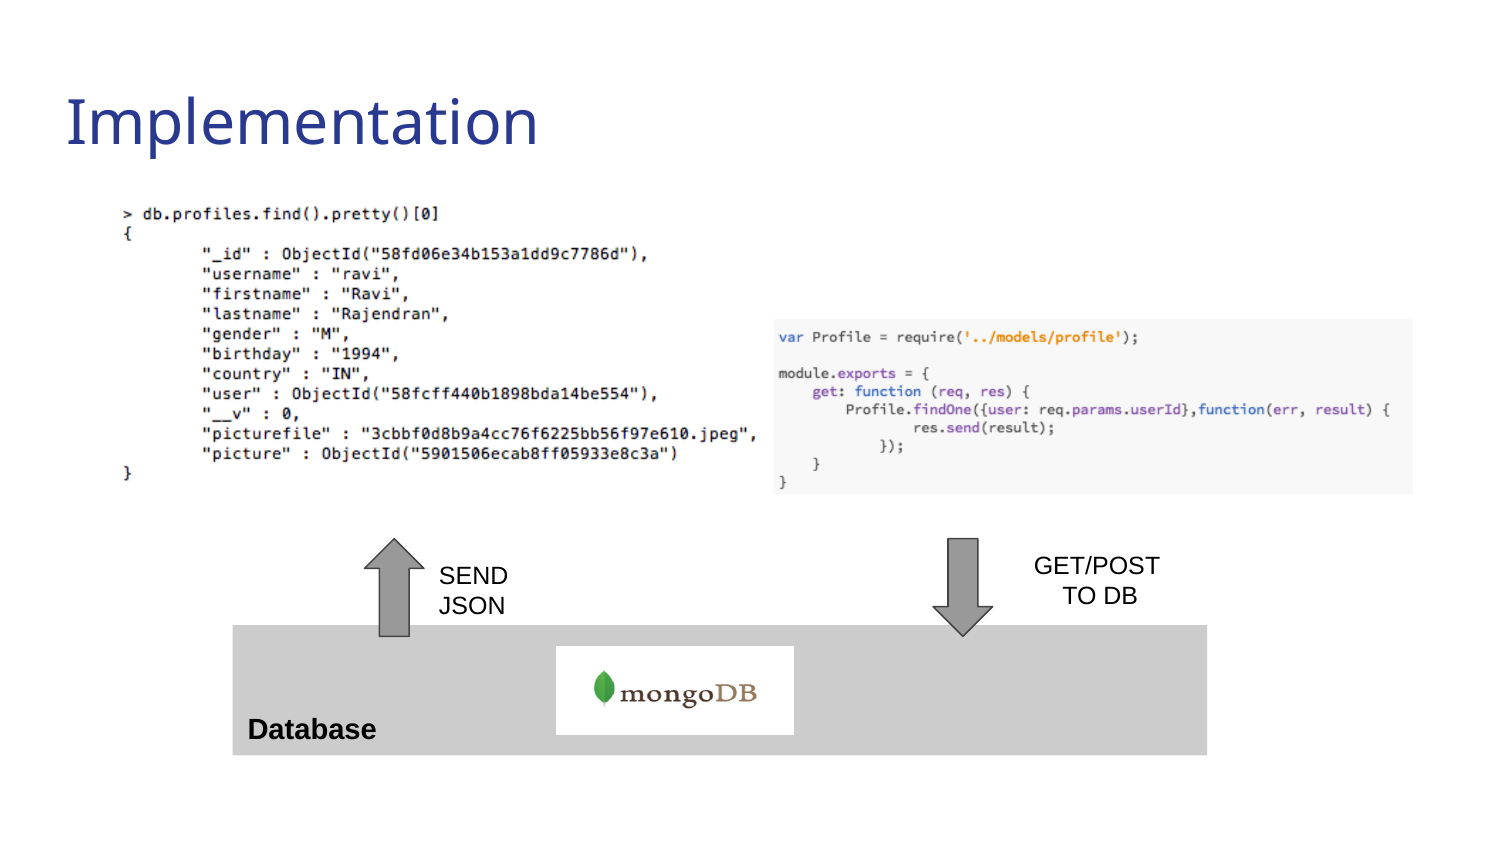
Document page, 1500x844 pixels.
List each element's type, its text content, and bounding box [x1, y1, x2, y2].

text_box GET/POST TO DB [1010, 544, 1190, 615]
text_box Database [232, 625, 1208, 756]
picture [774, 319, 1413, 494]
text_box SEND JSON [423, 544, 573, 616]
picture [555, 645, 794, 735]
title Implementation [51, 67, 1449, 167]
picture [123, 201, 762, 482]
text_box [933, 538, 993, 637]
text_box [364, 538, 423, 637]
